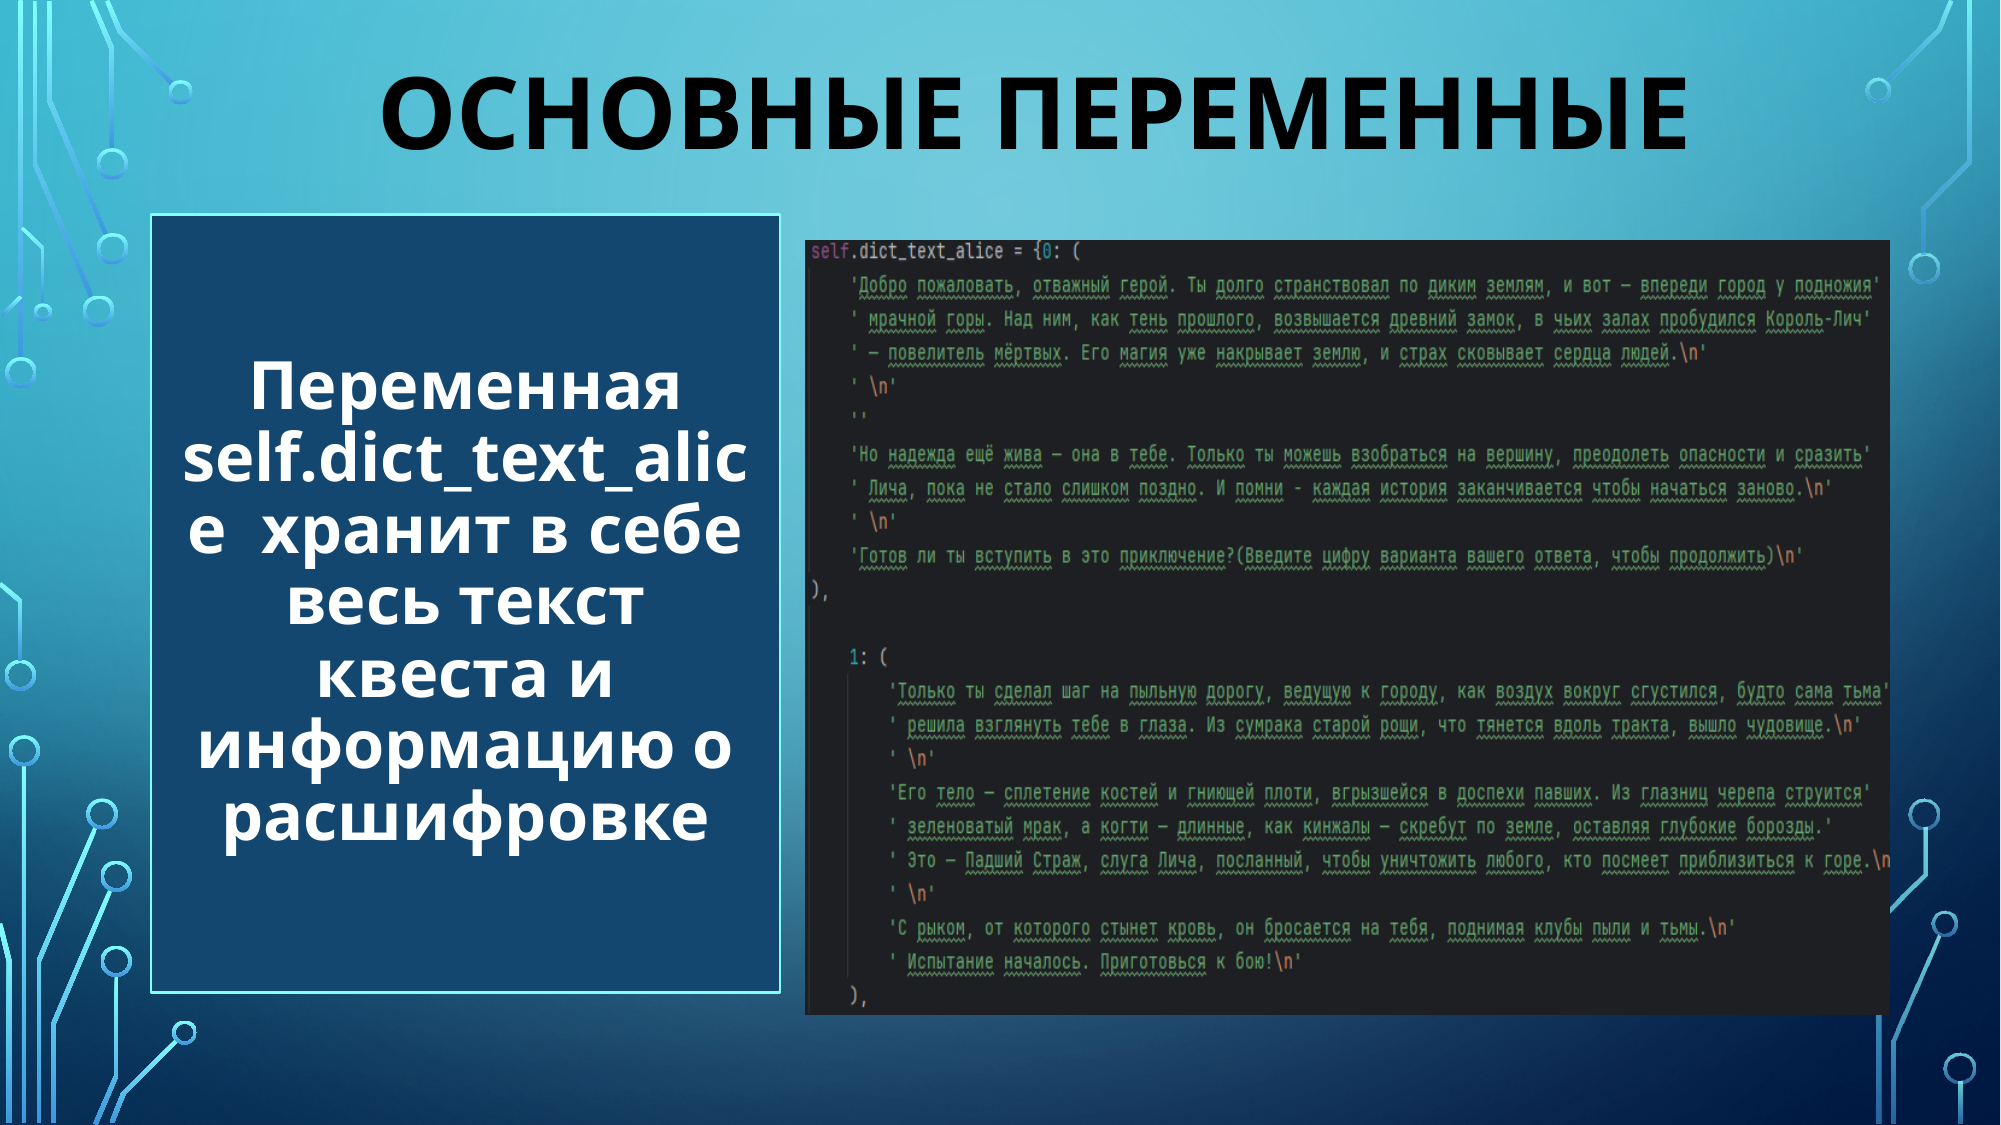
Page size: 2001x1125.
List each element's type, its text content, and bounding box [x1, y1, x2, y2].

picture [805, 240, 1890, 1016]
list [150, 197, 782, 993]
title Основные переменные [362, 57, 1717, 177]
